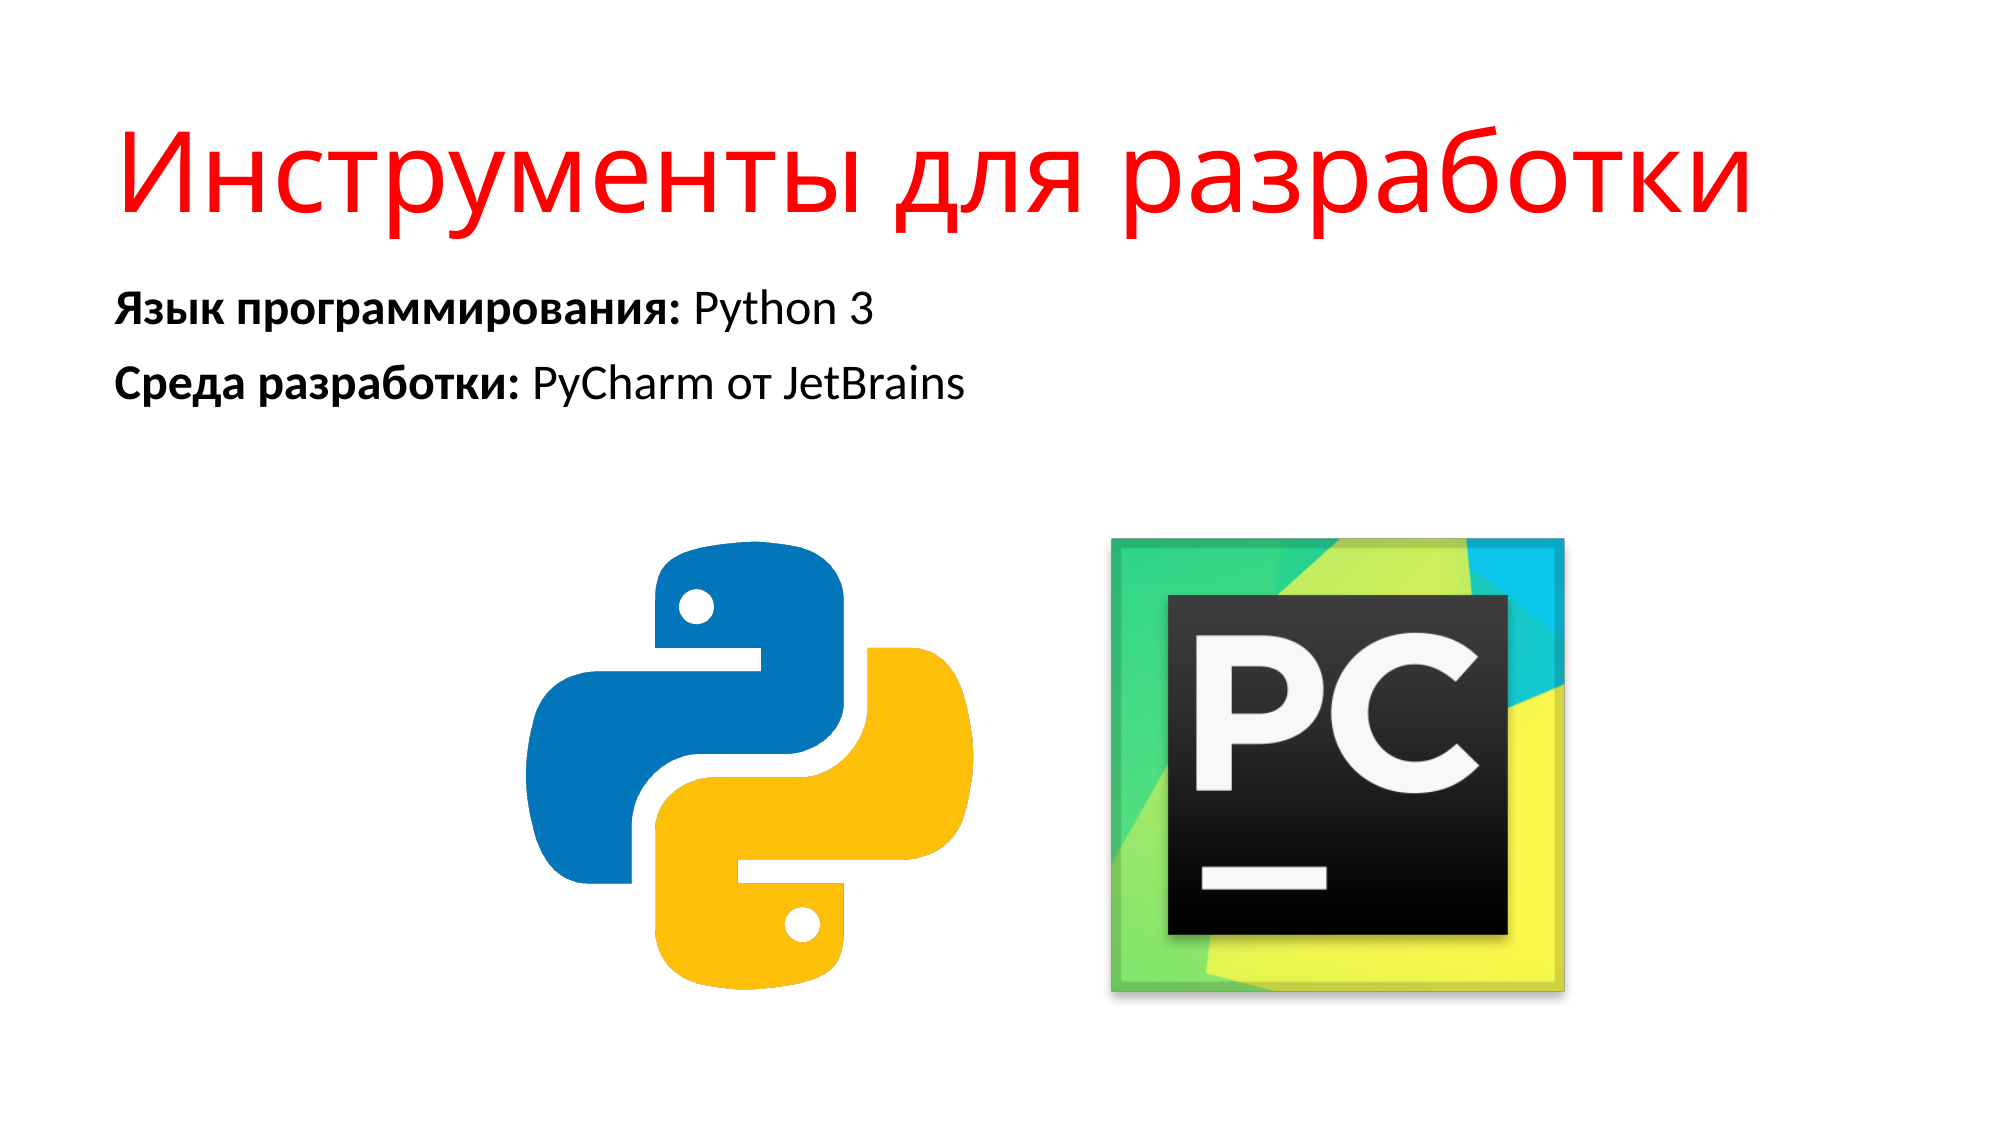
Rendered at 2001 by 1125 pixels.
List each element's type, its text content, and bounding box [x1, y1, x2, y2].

title Инструменты для разработки [99, 54, 1825, 245]
picture [472, 463, 1640, 1067]
list Язык программирования: Python 3 Среда разработки: PyCharm от JetBrains [99, 273, 1825, 520]
